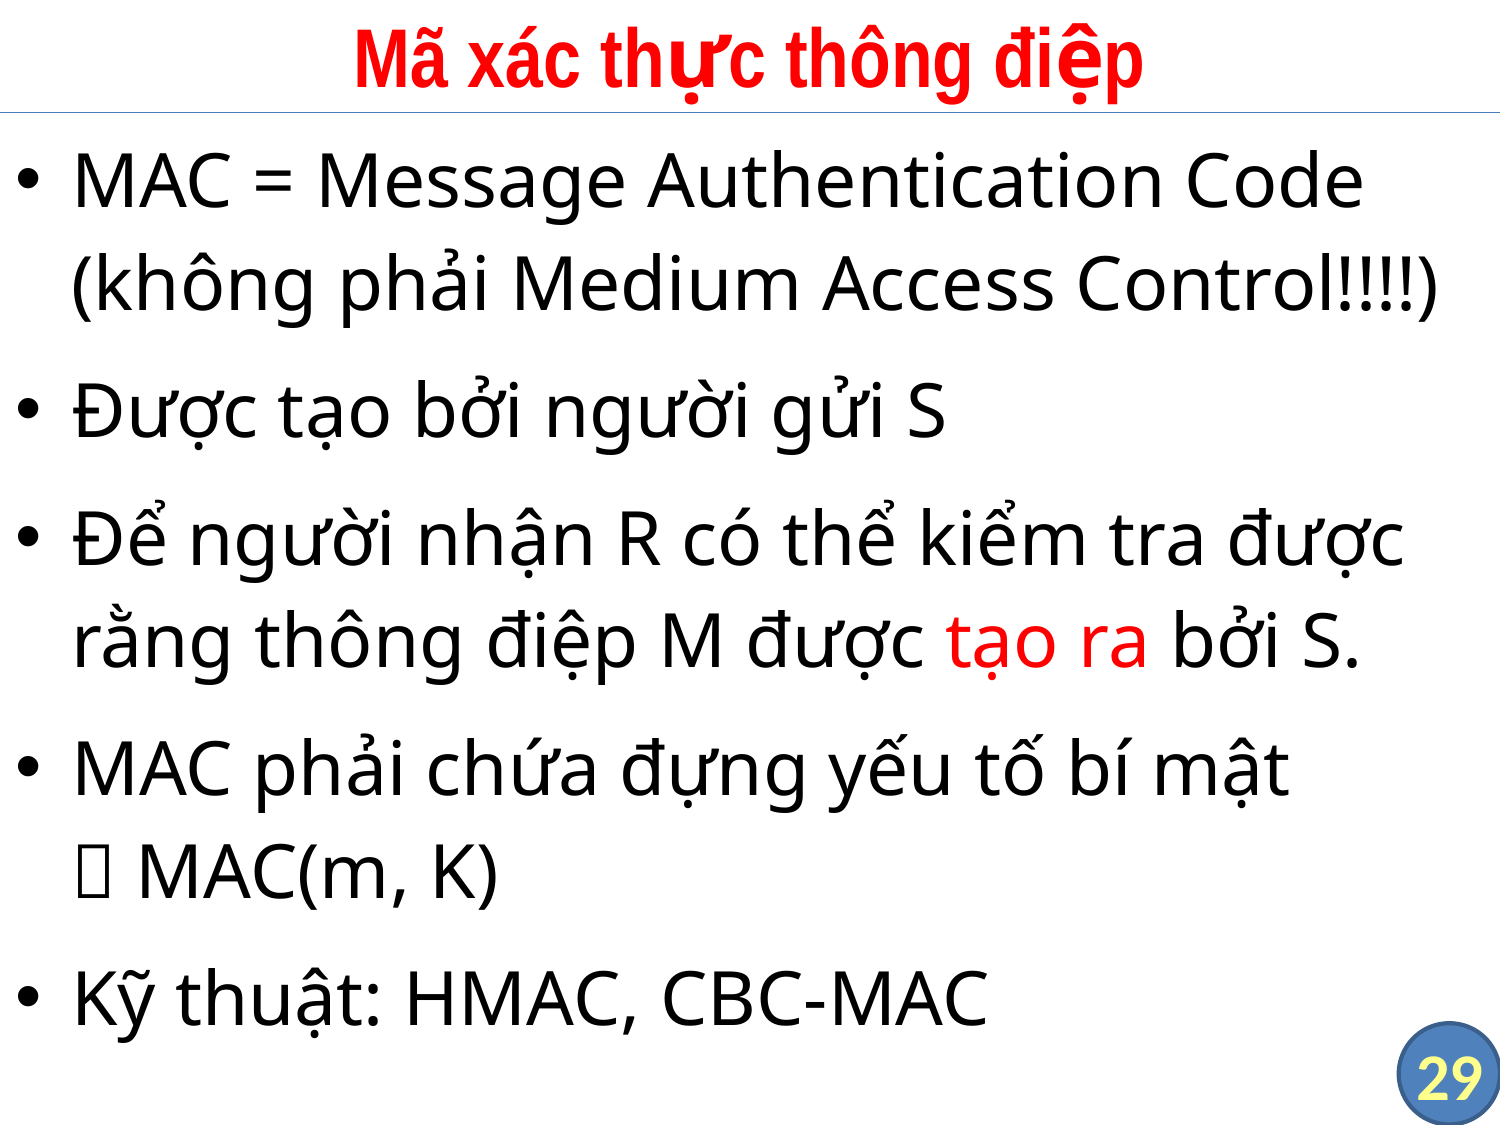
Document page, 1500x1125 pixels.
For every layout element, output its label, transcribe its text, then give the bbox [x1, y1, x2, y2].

slide_number 29 [1399, 1023, 1500, 1125]
list MAC = Message Authentication Code (không phải Medium Access Control!!!!) Được tạo bởi người gửi S Để người nhận R có thể kiểm tra được rằng thông điệp M được tạo ra bởi S. MAC phải chứa đựng yếu tố bí mật  MAC(m, K) Kỹ thuật: HMAC, CBC-MAC [0, 113, 1500, 1125]
title Mã xác thực thông điệp [0, 0, 1500, 113]
